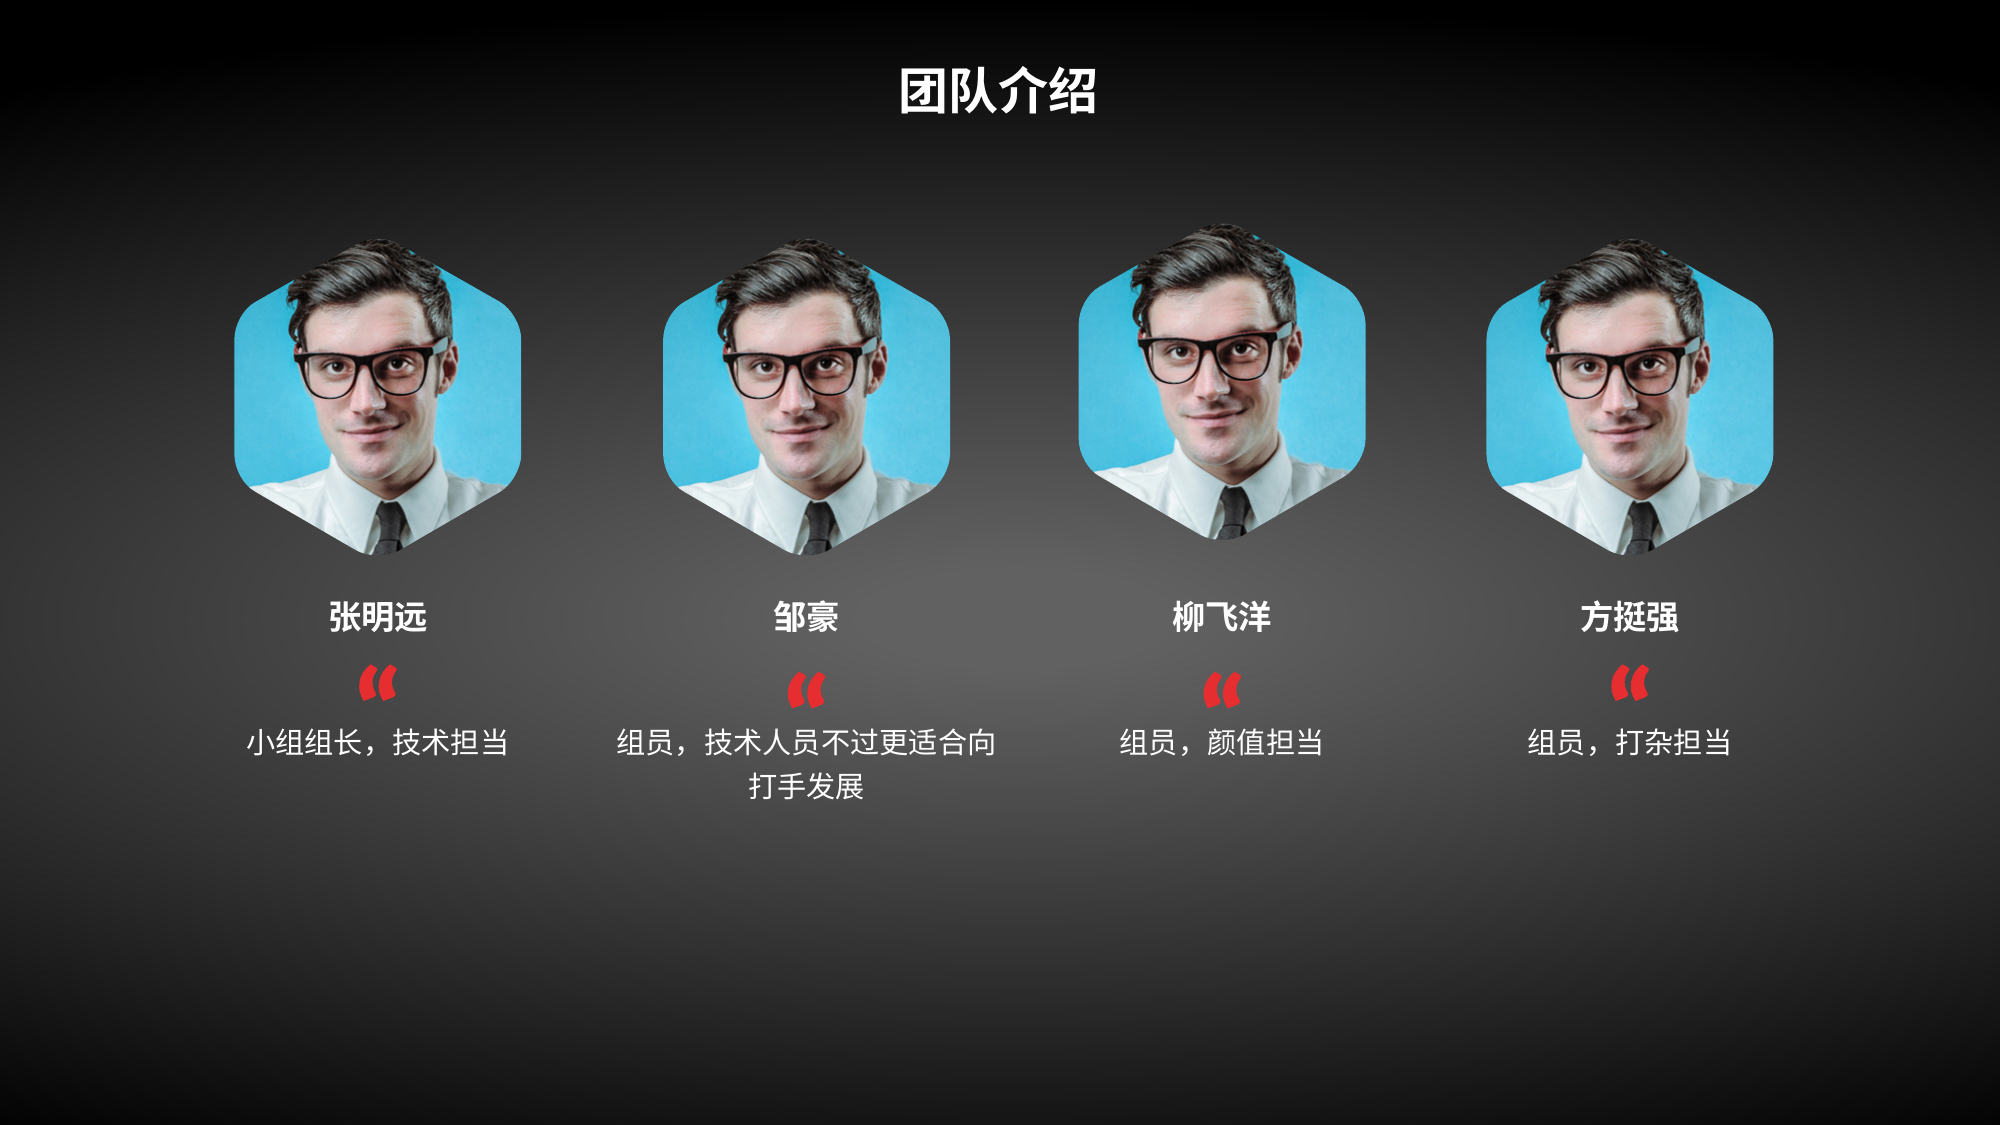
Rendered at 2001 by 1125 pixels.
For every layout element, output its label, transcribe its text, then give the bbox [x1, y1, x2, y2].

text_box 邹豪 [758, 579, 855, 644]
picture [0, 0, 2000, 1125]
text_box [1486, 238, 1774, 556]
text_box [234, 238, 522, 556]
text_box [358, 663, 398, 703]
text_box [1078, 223, 1366, 540]
text_box 团队介绍 [630, 52, 1366, 127]
text_box [1202, 670, 1243, 710]
text_box 方挺强 [1565, 579, 1695, 644]
text_box 张明远 [313, 579, 443, 644]
text_box [663, 238, 951, 556]
text_box 组员，打杂担当 [1430, 708, 1830, 768]
text_box [1610, 663, 1650, 703]
text_box [786, 670, 827, 708]
text_box 柳飞洋 [1157, 579, 1287, 644]
text_box 小组组长，技术担当 [178, 708, 578, 768]
text_box 组员，颜值担当 [1022, 708, 1422, 768]
text_box 组员，技术人员不过更适合向打手发展 [607, 708, 1007, 811]
